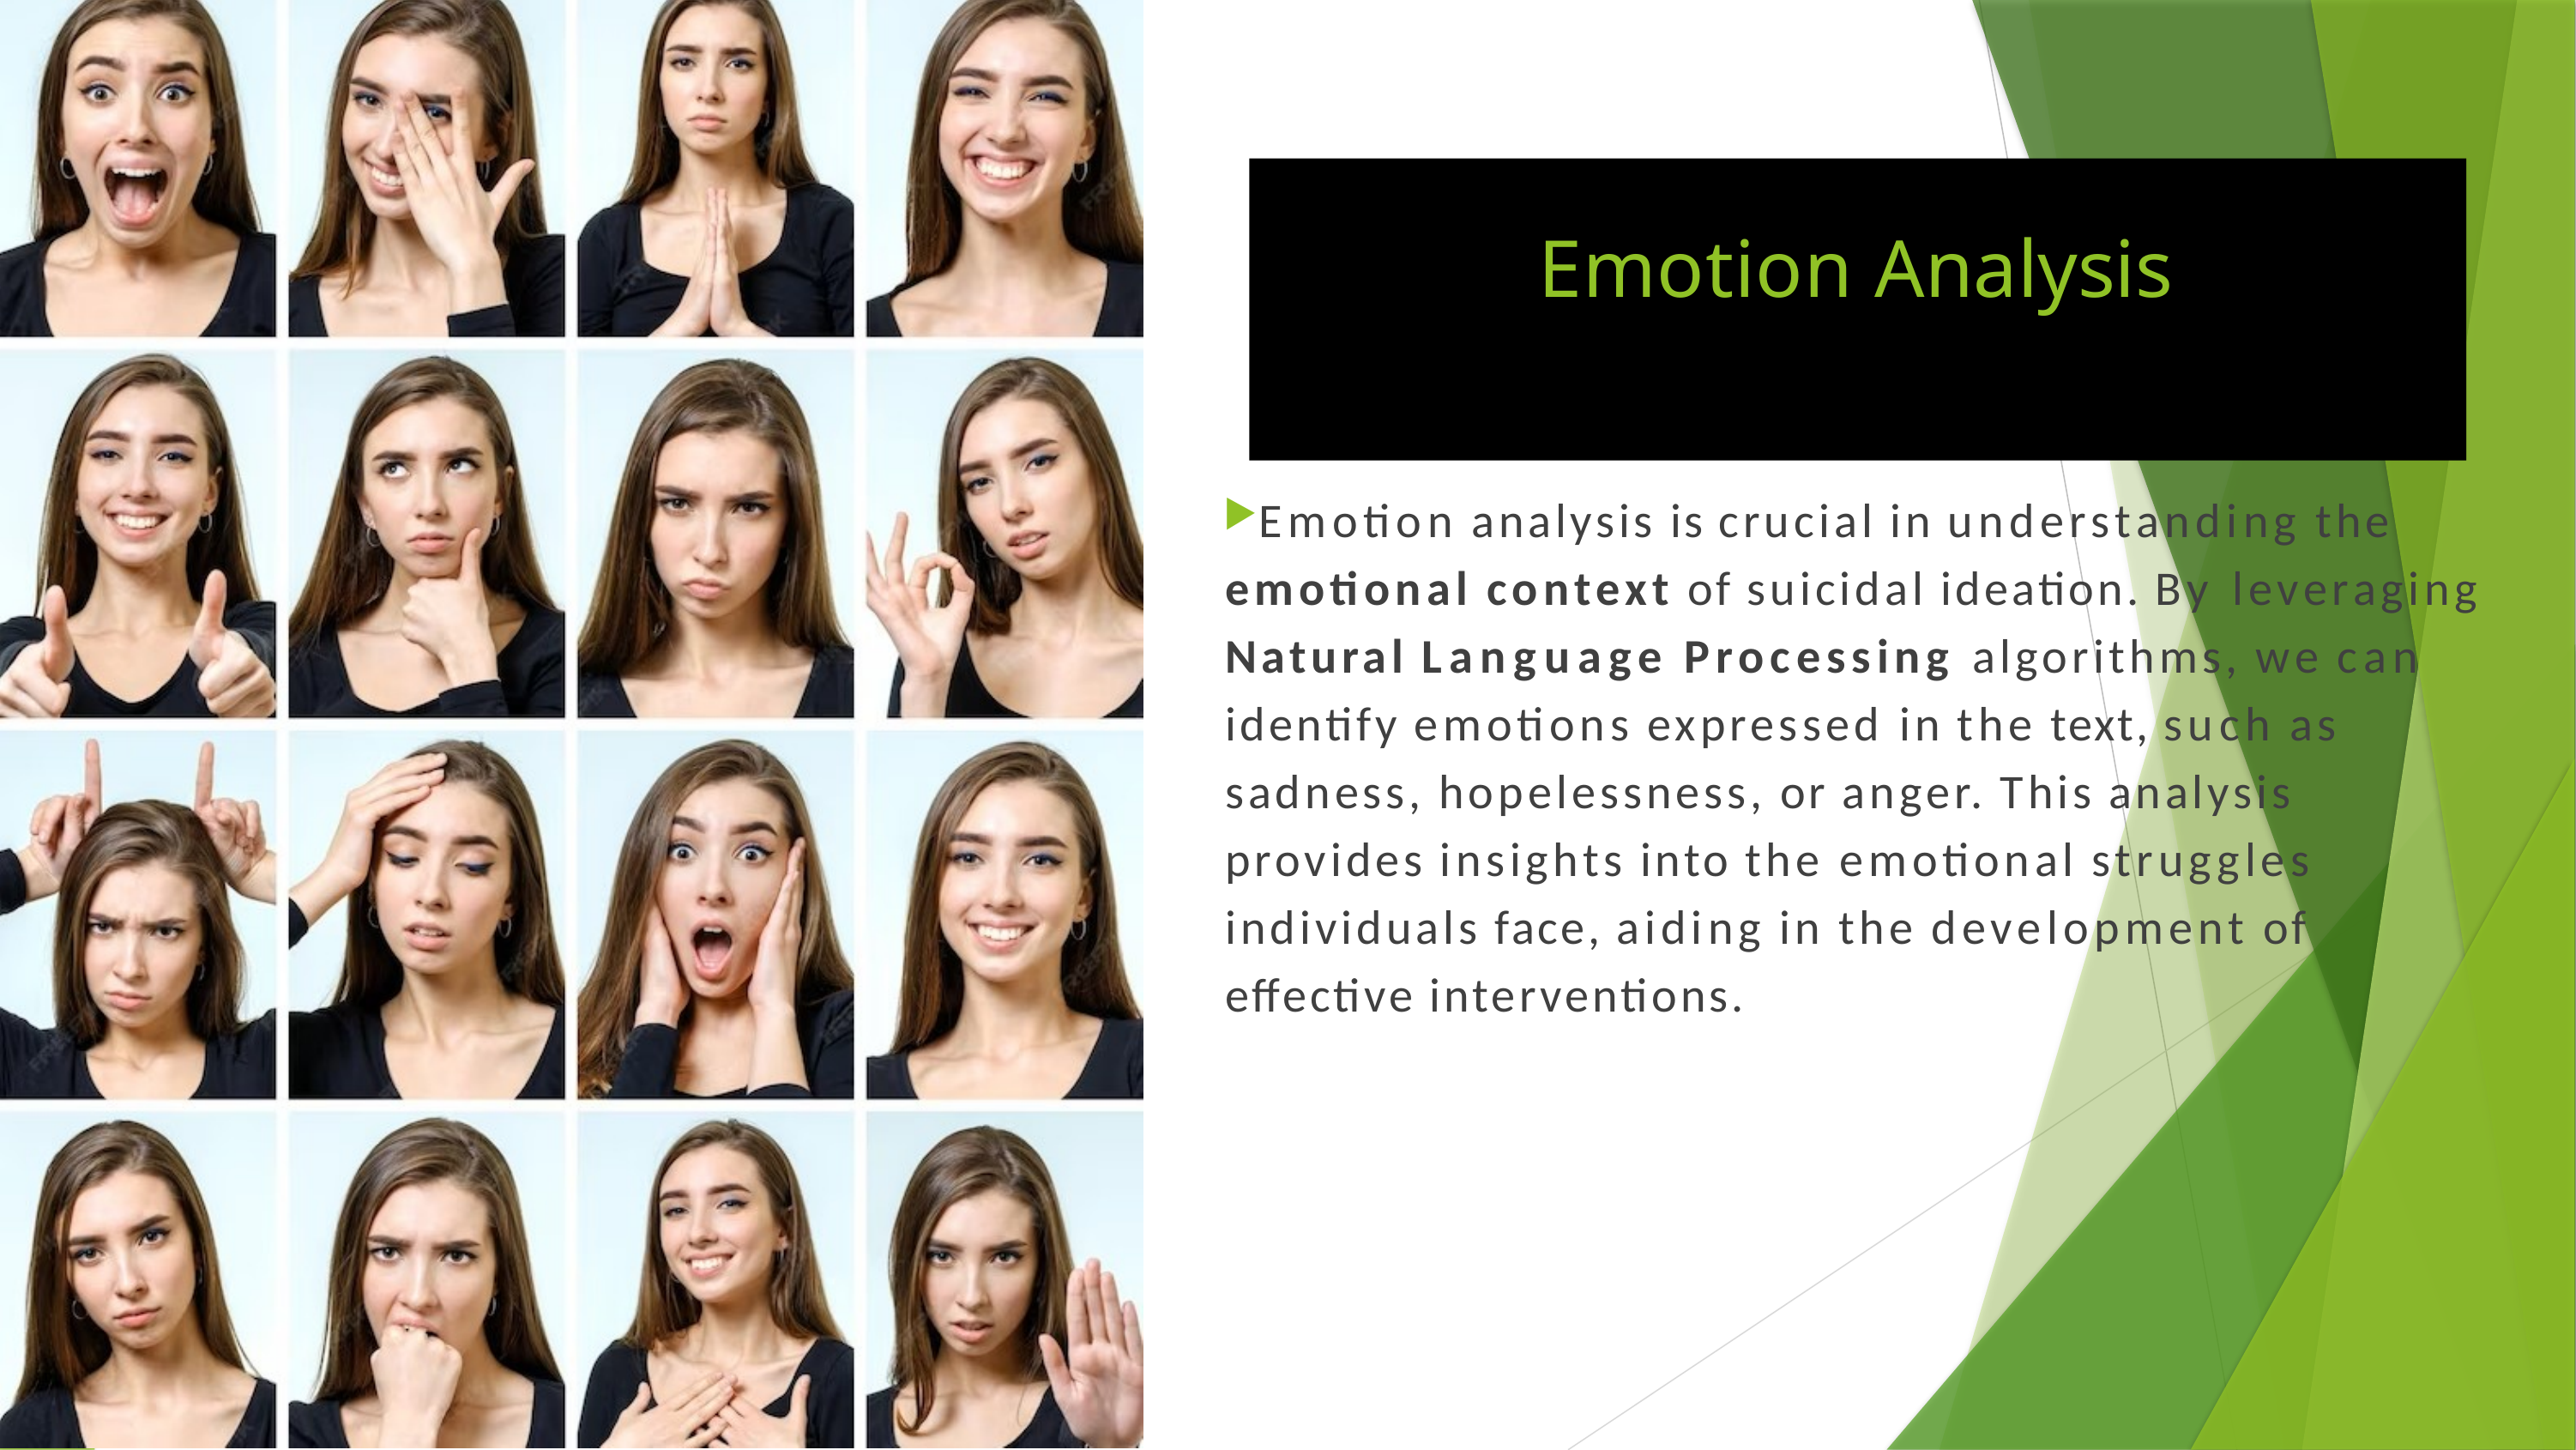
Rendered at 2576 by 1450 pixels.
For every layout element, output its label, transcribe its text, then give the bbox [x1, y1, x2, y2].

list Emotion analysis is crucial in understanding the emotional context of suicidal ideation. By leveraging Natural Language Processing algorithms, we can identify emotions expressed in the text, such as sadness, hopelessness, or anger. This analysis provides insights into the emotional struggles individuals face, aiding in the development of effective interventions. [1223, 478, 2511, 1308]
title Emotion Analysis [1249, 158, 2467, 461]
picture [0, 0, 1144, 1448]
